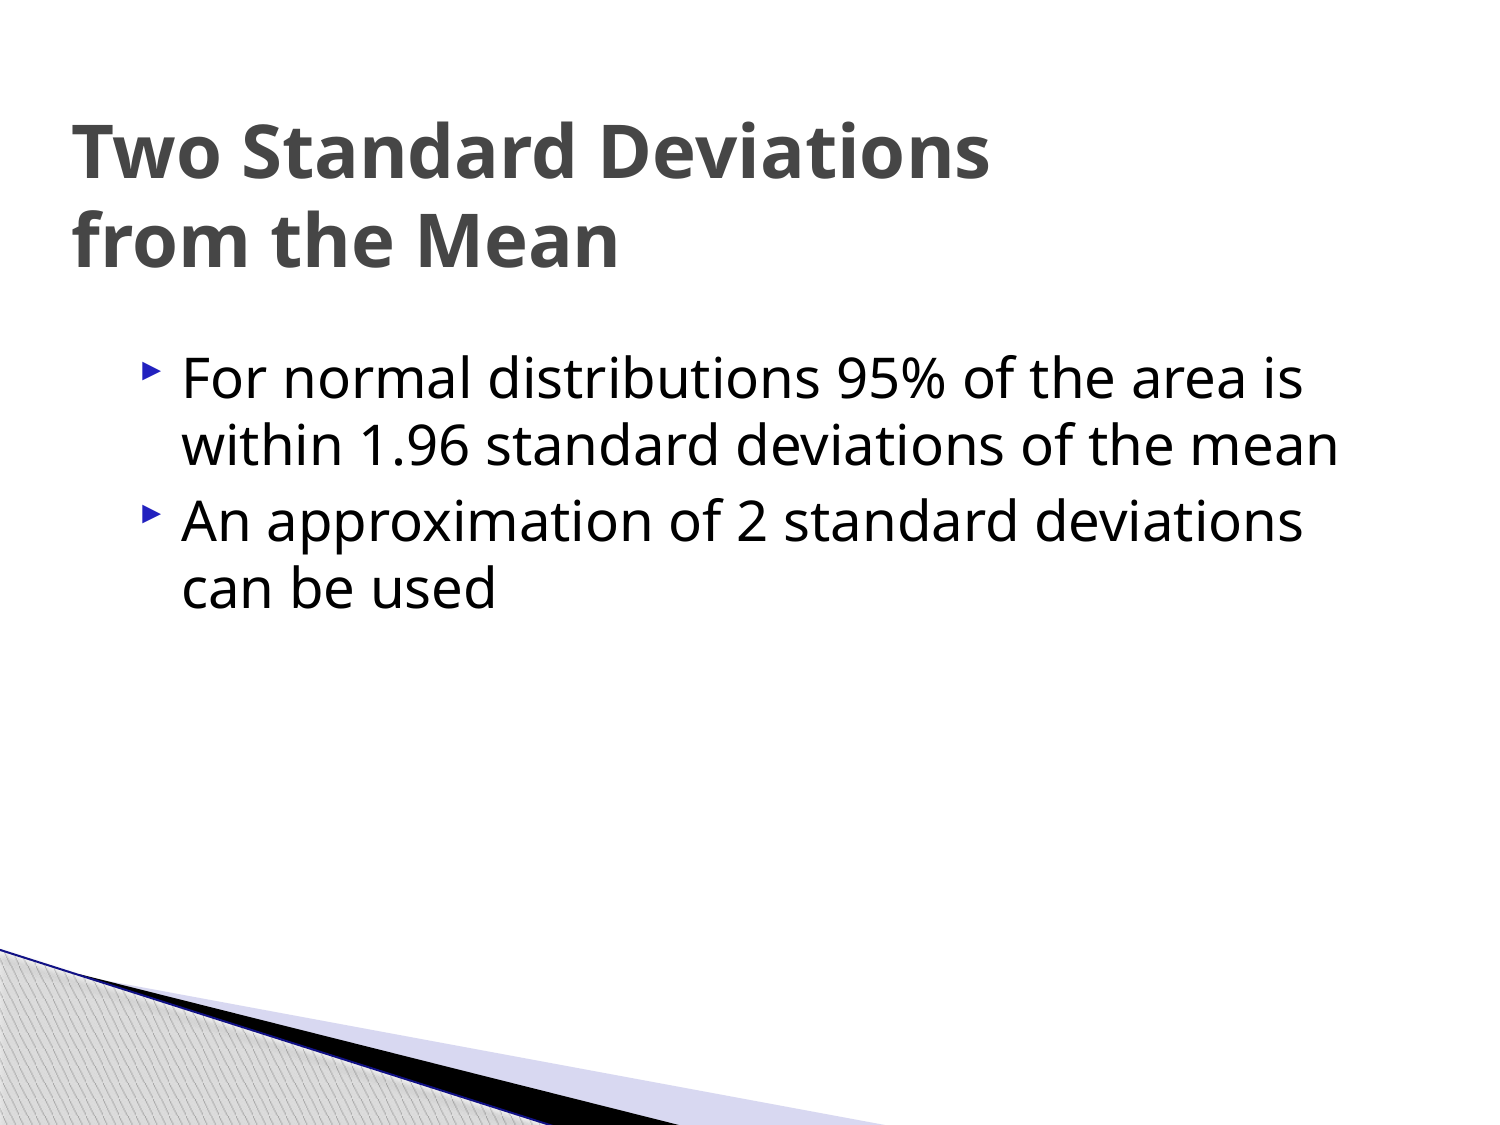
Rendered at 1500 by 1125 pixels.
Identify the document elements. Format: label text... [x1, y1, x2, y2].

list For normal distributions 95% of the area is within 1.96 standard deviations of the mean An approximation of 2 standard deviations can be used [112, 337, 1388, 1069]
title Two Standard Deviations from the Mean [62, 99, 1425, 288]
